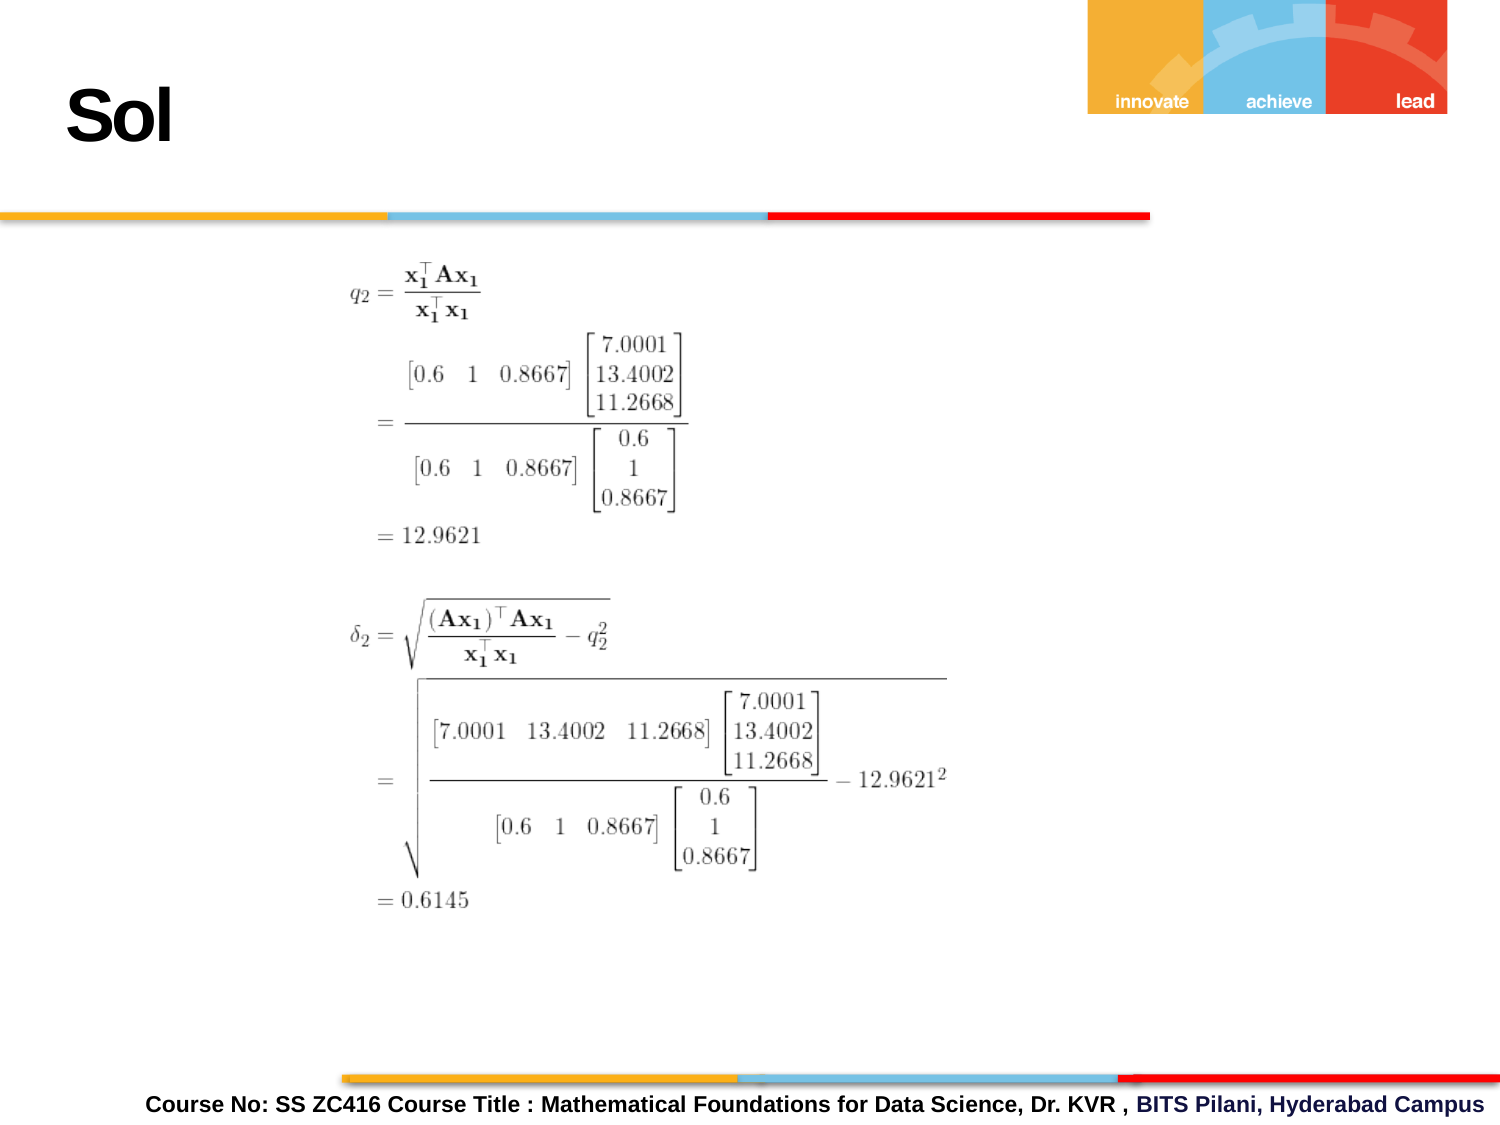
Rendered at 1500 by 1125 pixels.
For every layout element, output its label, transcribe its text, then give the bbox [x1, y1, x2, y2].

list Sol [50, 24, 1088, 213]
picture [1087, 0, 1448, 114]
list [349, 262, 947, 910]
